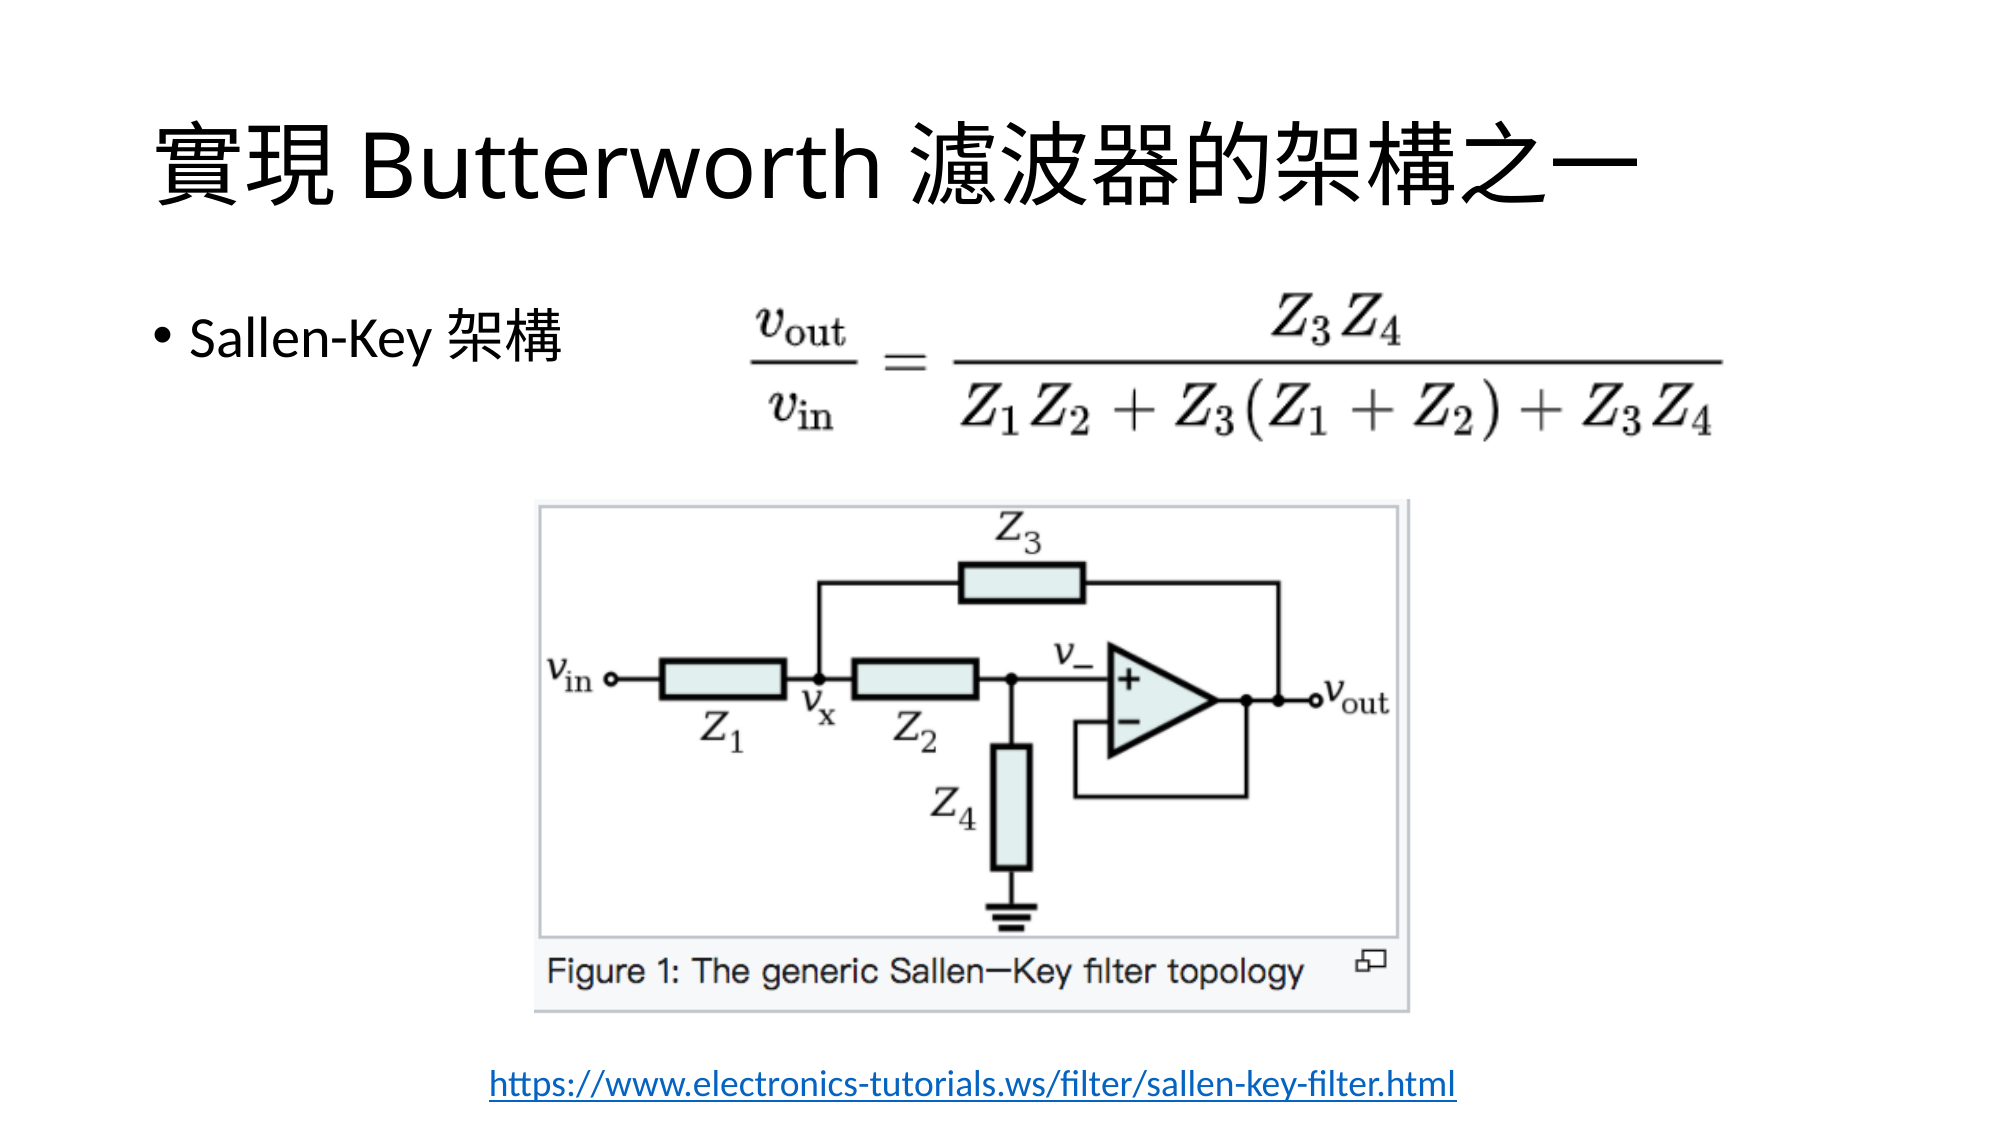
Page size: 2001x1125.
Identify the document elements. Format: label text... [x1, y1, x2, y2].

picture [692, 260, 1726, 465]
title 實現Butterworth濾波器的架構之一 [137, 59, 1863, 278]
picture [534, 499, 1412, 1018]
text_box https://www.electronics-tutorials.ws/filter/sallen-key-filter.html [474, 1052, 1472, 1112]
list Sallen-Key架構 [137, 299, 629, 385]
